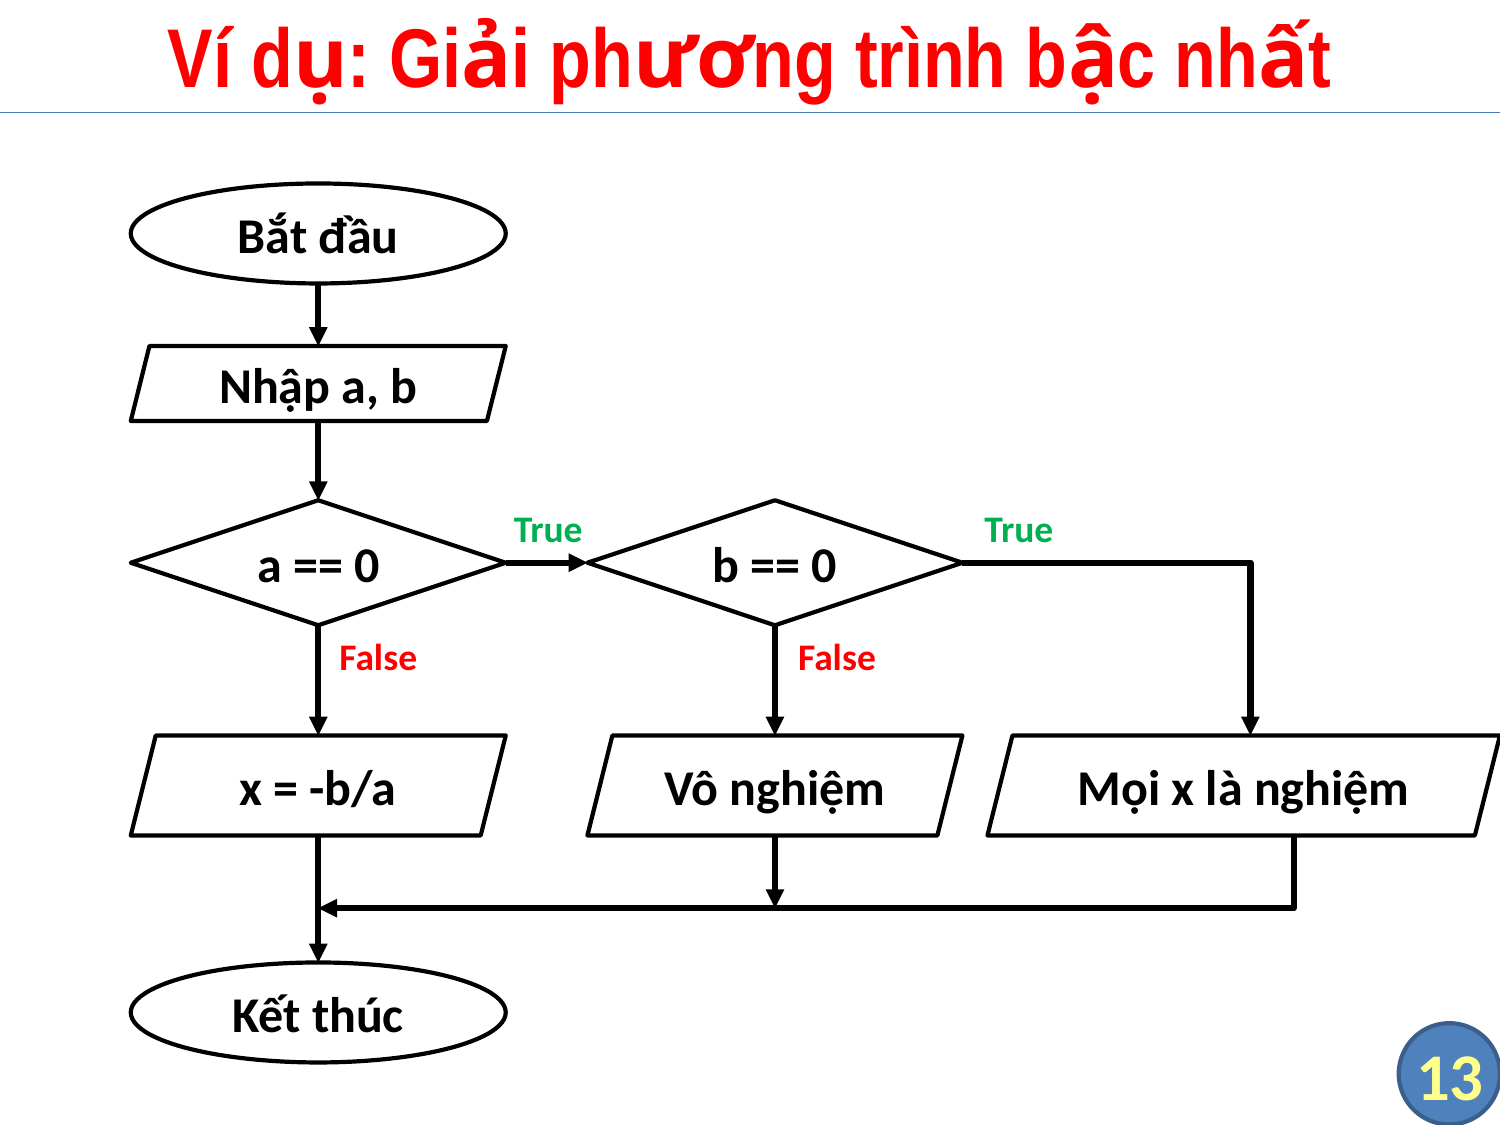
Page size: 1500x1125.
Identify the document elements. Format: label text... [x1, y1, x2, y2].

text_box True [499, 497, 598, 558]
text_box Vô nghiệm [585, 733, 764, 838]
text_box False [324, 626, 433, 686]
text_box Nhập a, b [128, 343, 508, 424]
text_box Vô nghiệm [847, 733, 963, 838]
text_box b == 0 [847, 522, 962, 604]
text_box x = -b/a [128, 733, 508, 838]
title Ví dụ: Giải phương trình bậc nhất [0, 0, 1500, 113]
text_box Mọi x là nghiệm [985, 733, 1500, 838]
text_box Kết thúc [128, 960, 508, 1065]
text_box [769, 383, 843, 1125]
text_box b == 0 [586, 501, 764, 624]
text_box Bắt đầu [128, 181, 508, 286]
slide_number 13 [1399, 1023, 1500, 1125]
text_box a == 0 [128, 499, 506, 627]
text_box False [847, 626, 892, 686]
text_box True [969, 497, 1069, 558]
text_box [962, 562, 1251, 736]
